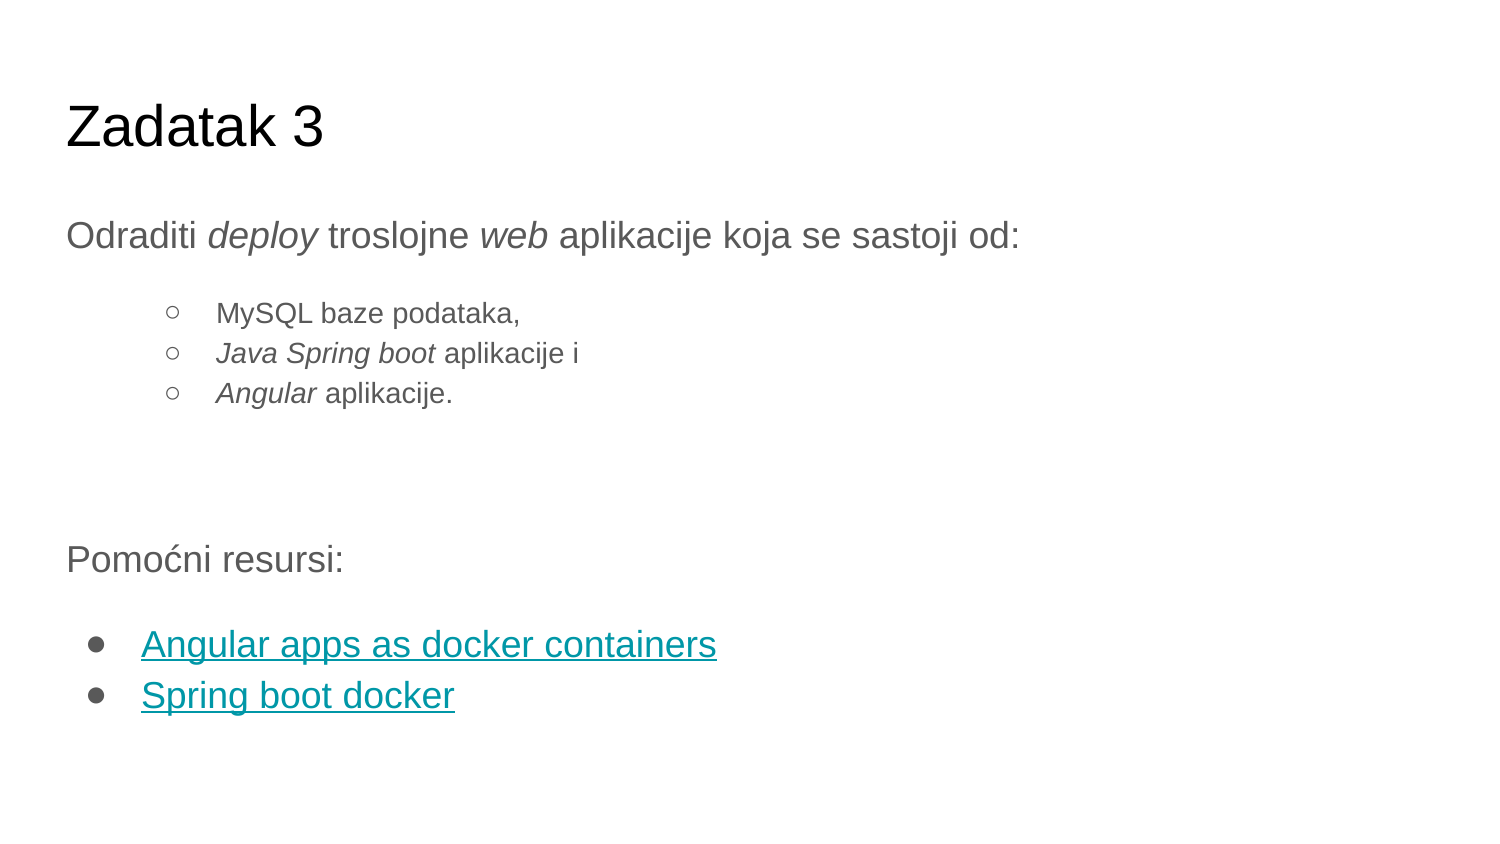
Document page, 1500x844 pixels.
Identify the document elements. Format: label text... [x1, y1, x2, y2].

list Odraditi deploy troslojne web aplikacije koja se sastoji od: MySQL baze podataka, Java Spring boot aplikacije i Angular aplikacije. Pomoćni resursi: Angular apps as docker containers Spring boot docker [51, 189, 1449, 750]
title Zadatak 3 [51, 72, 1449, 167]
